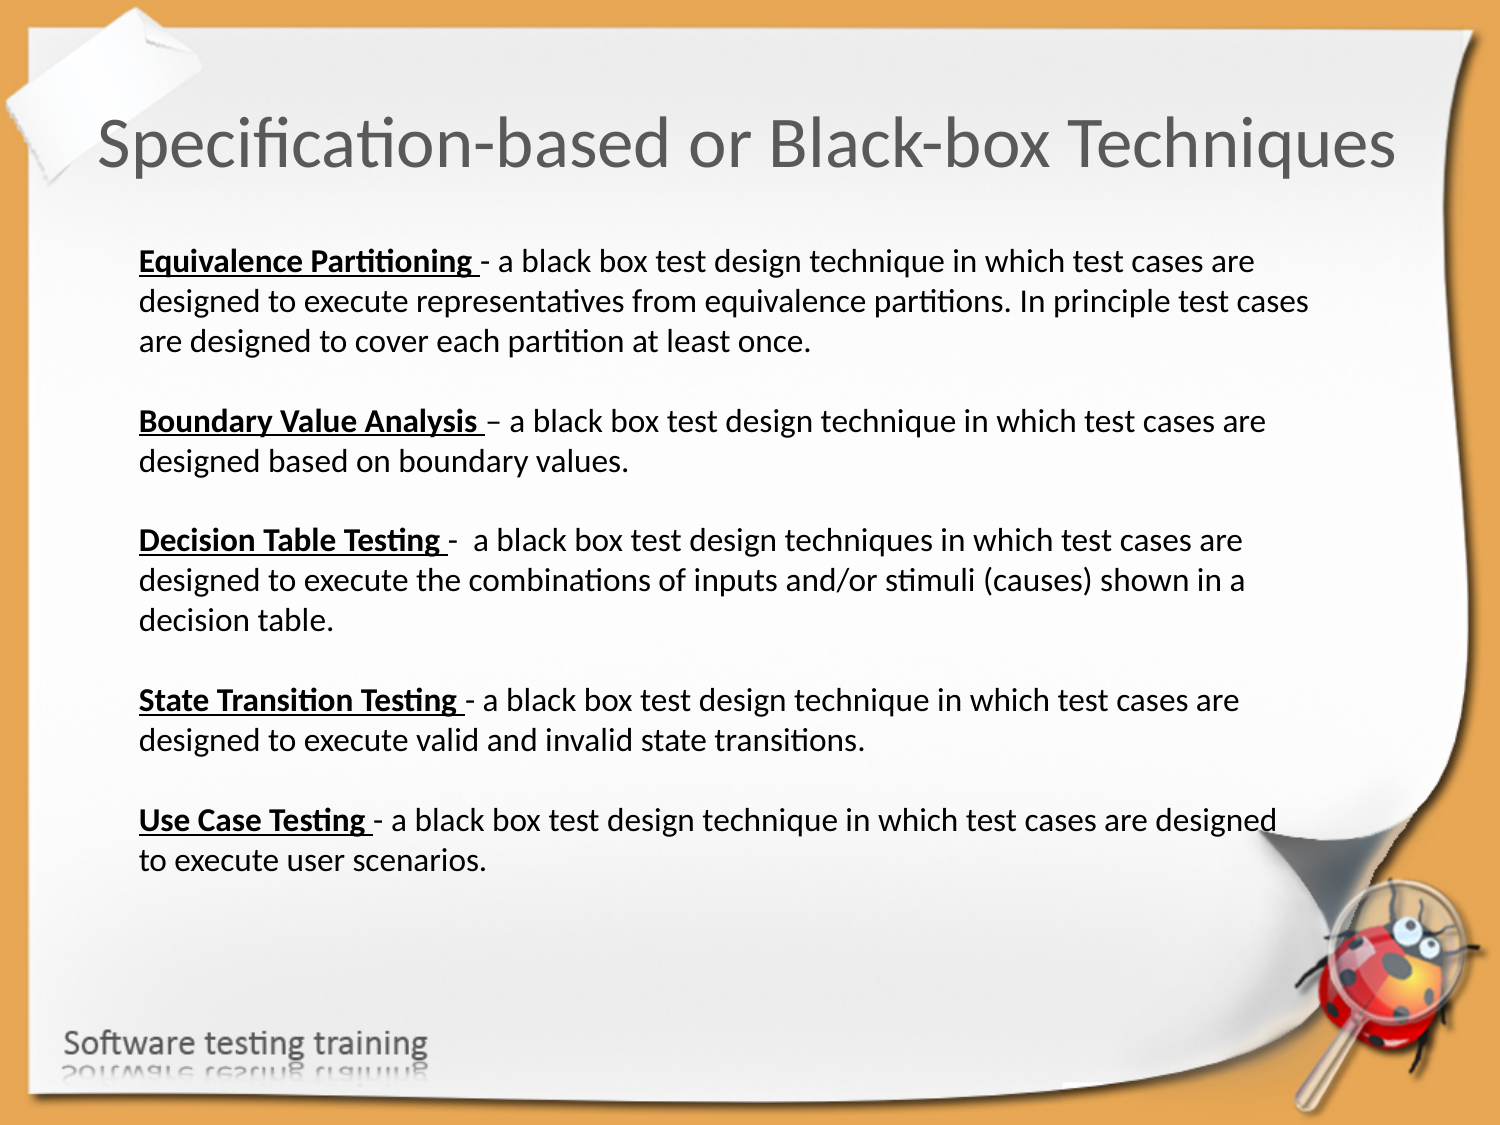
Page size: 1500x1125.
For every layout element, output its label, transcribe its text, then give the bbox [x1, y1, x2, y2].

picture [0, 0, 1500, 1125]
text_box Specification-based or Black-box Techniques [83, 87, 1430, 190]
text_box Equivalence Partitioning - a black box test design technique in which test cases are designed to execute representatives from equivalence partitions. In principle test cases are designed to cover each partition at least once. Boundary Value Analysis – a black box test design technique in which test cases are designed based on boundary values. Decision Table Testing - a black box test design techniques in which test cases are designed to execute the combinations of inputs and/or stimuli (causes) shown in a decision table. State Transition Testing - a black box test design technique in which test cases are designed to execute valid and invalid state transitions. Use Case Testing - a black box test design technique in which test cases are designed to execute user scenarios. [123, 231, 1329, 886]
